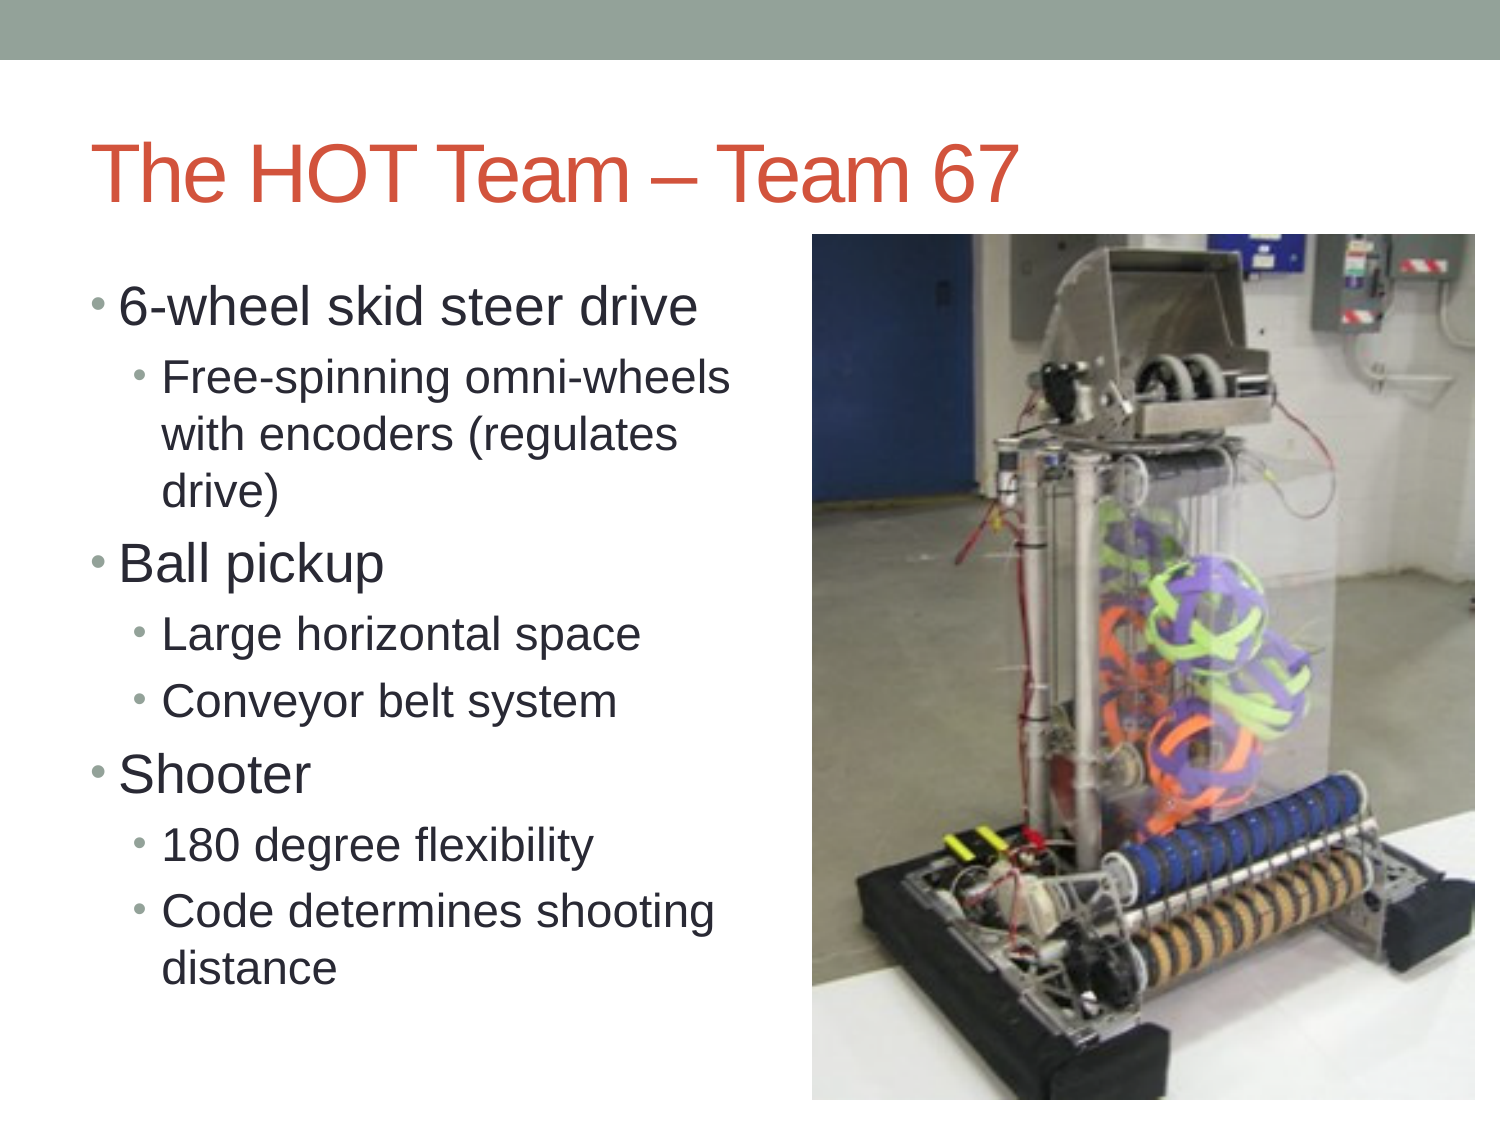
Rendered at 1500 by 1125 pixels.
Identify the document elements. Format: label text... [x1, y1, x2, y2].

title The HOT Team – Team 67 [75, 87, 1425, 250]
list 6-wheel skid steer drive Free-spinning omni-wheels with encoders (regulates drive) Ball pickup Large horizontal space Conveyor belt system Shooter 180 degree flexibility Code determines shooting distance [75, 262, 809, 1005]
picture [812, 234, 1476, 1101]
